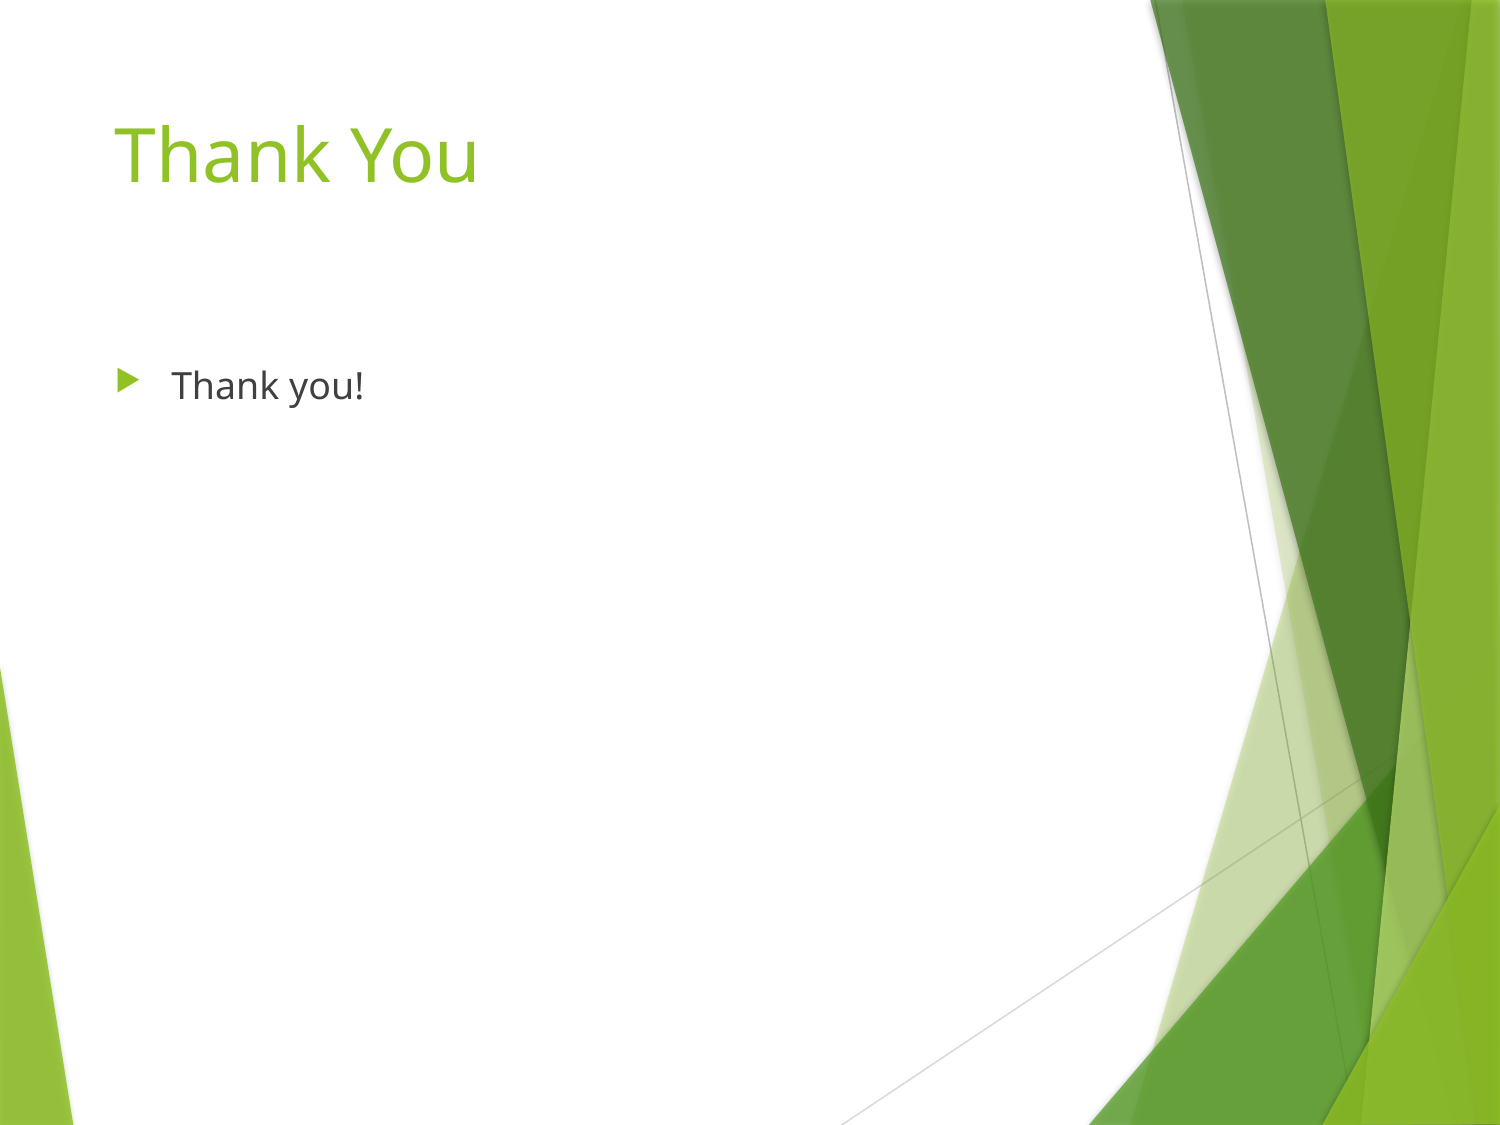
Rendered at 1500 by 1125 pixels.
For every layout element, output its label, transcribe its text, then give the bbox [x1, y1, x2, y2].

list Thank you! [99, 354, 1142, 992]
title Thank You [99, 99, 1142, 317]
